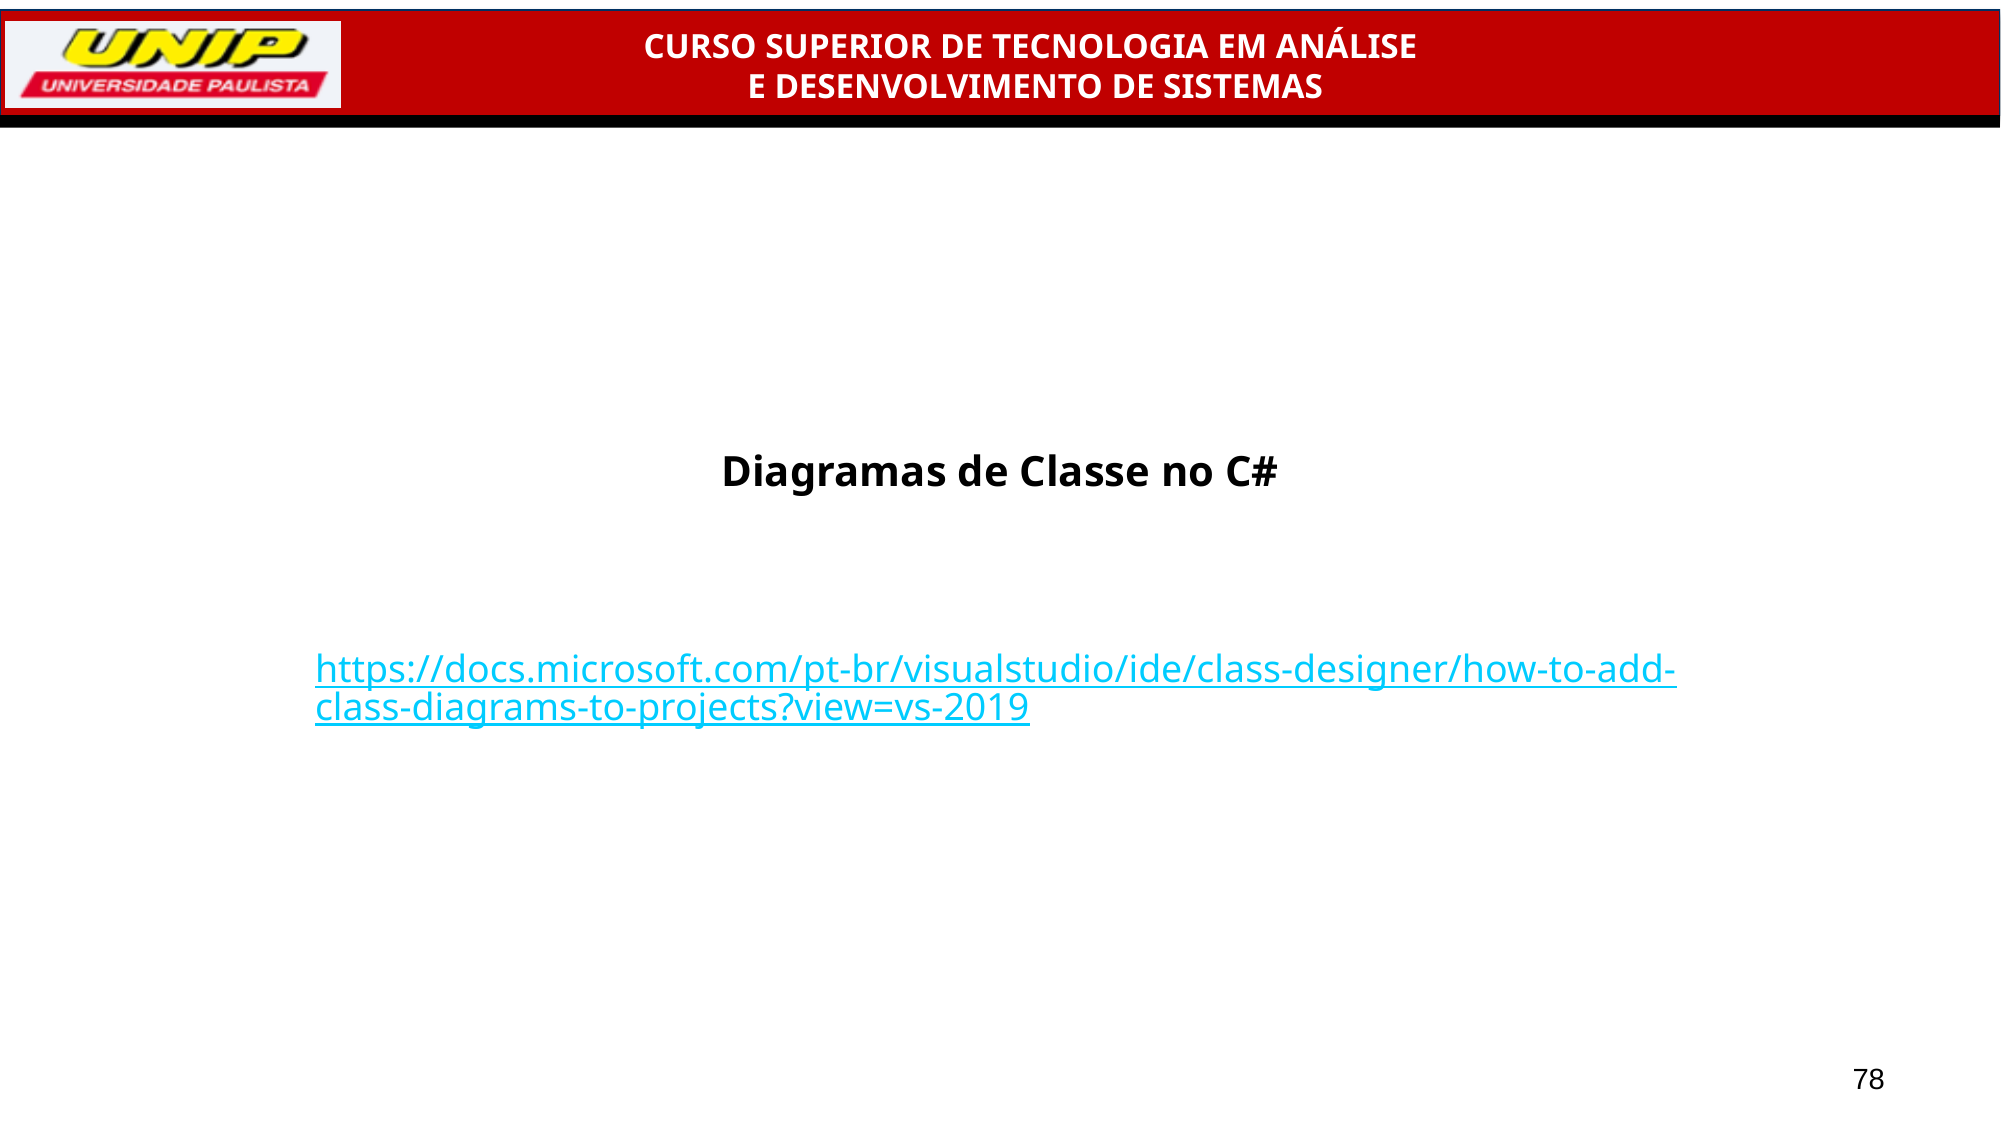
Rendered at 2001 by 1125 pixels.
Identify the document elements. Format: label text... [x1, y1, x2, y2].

title Diagramas de Classe no C# [150, 349, 1850, 591]
picture [5, 21, 341, 108]
subtitle https://docs.microsoft.com/pt-br/visualstudio/ide/class-designer/how-to-add-class-diagrams-to-projects?view=vs-2019 [300, 637, 1700, 925]
slide_number 78 [1433, 1024, 1900, 1103]
